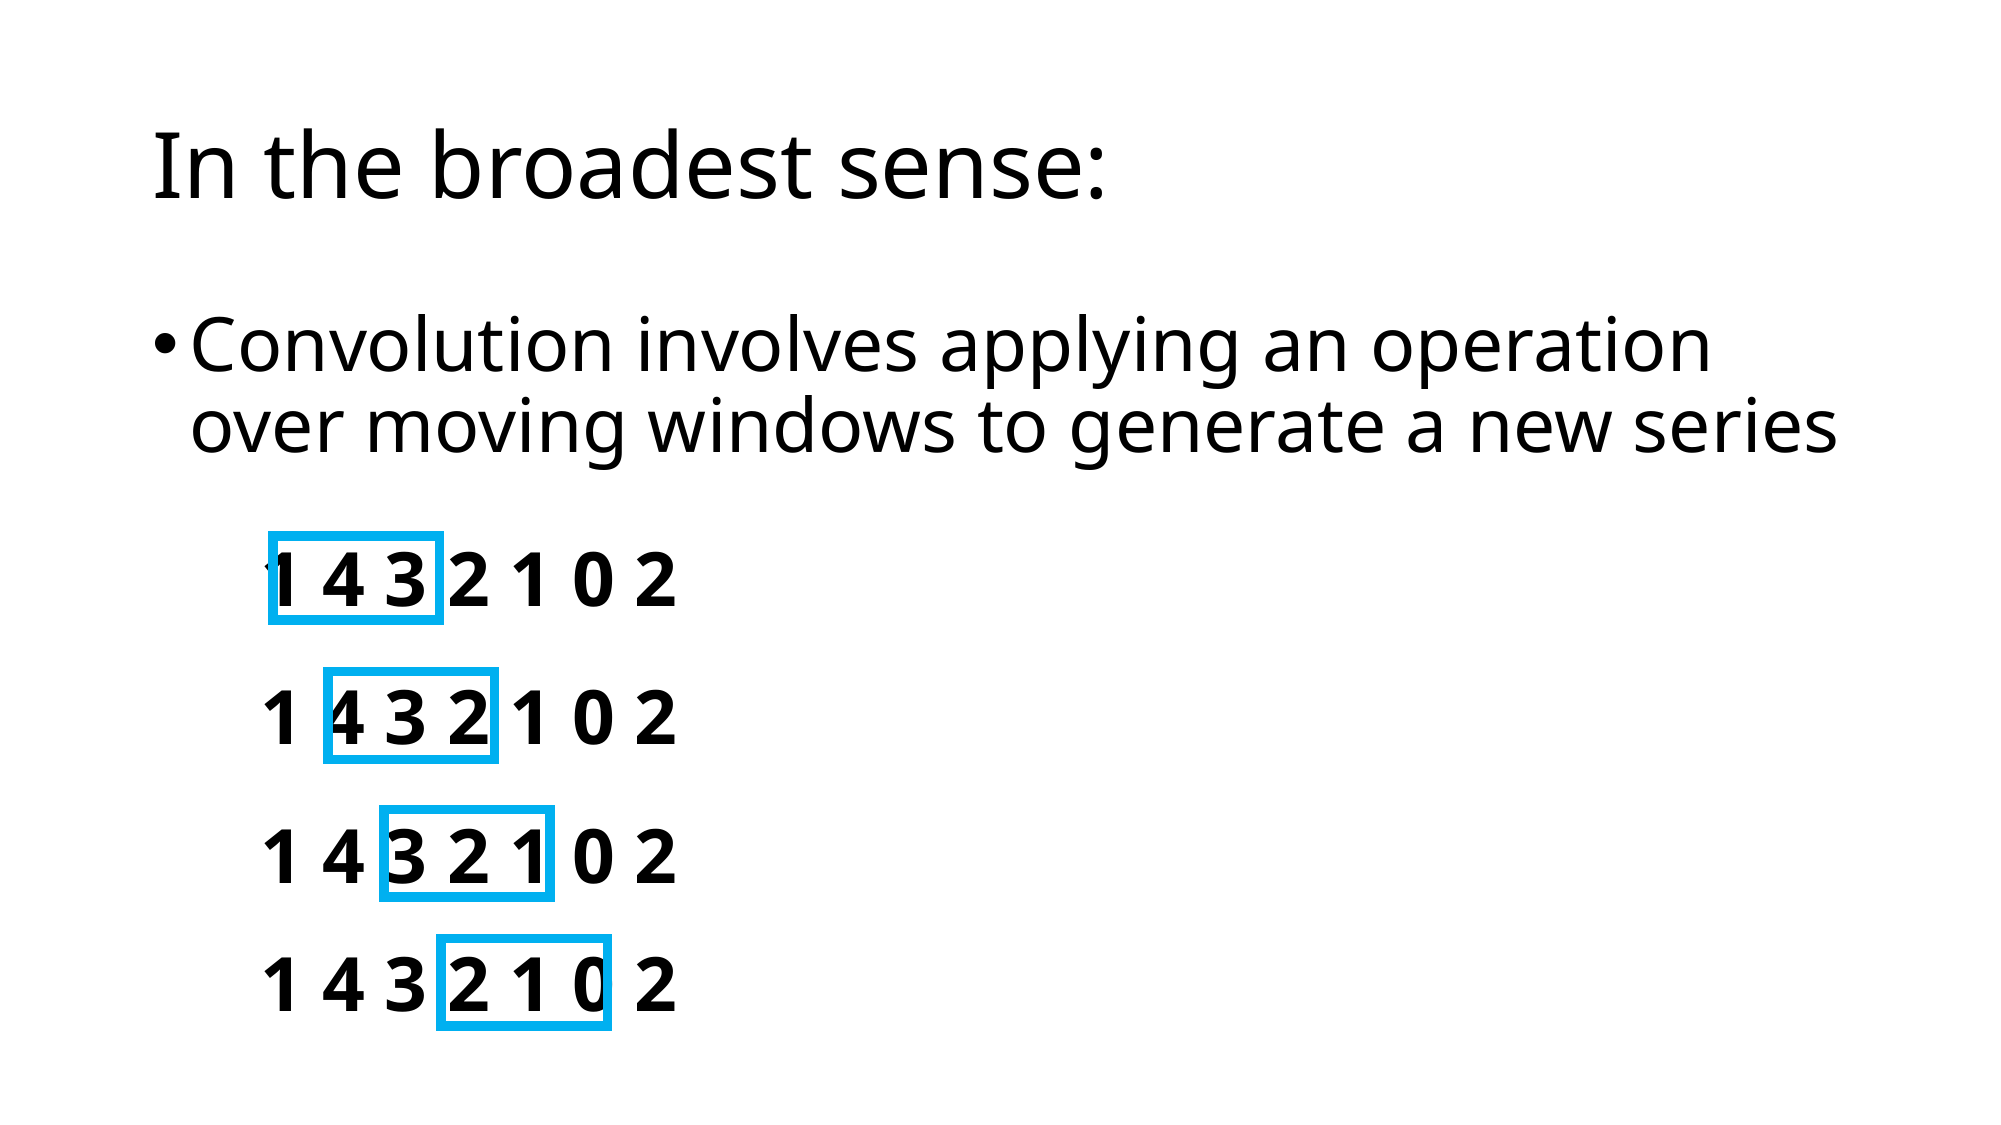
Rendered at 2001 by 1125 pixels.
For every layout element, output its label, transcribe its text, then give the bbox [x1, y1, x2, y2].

text_box [382, 808, 552, 899]
title In the broadest sense: [137, 59, 1863, 278]
text_box 1 4 3 2 1 0 2 [245, 929, 693, 1035]
text_box [439, 937, 609, 1028]
text_box 1 4 3 2 1 0 2 [245, 523, 693, 662]
text_box 1 4 3 2 1 0 2 [245, 662, 693, 768]
text_box [271, 534, 441, 622]
text_box [326, 670, 496, 761]
text_box 1 4 3 2 1 0 2 [245, 801, 693, 906]
list Convolution involves applying an operation over moving windows to generate a new series [137, 299, 1863, 1014]
